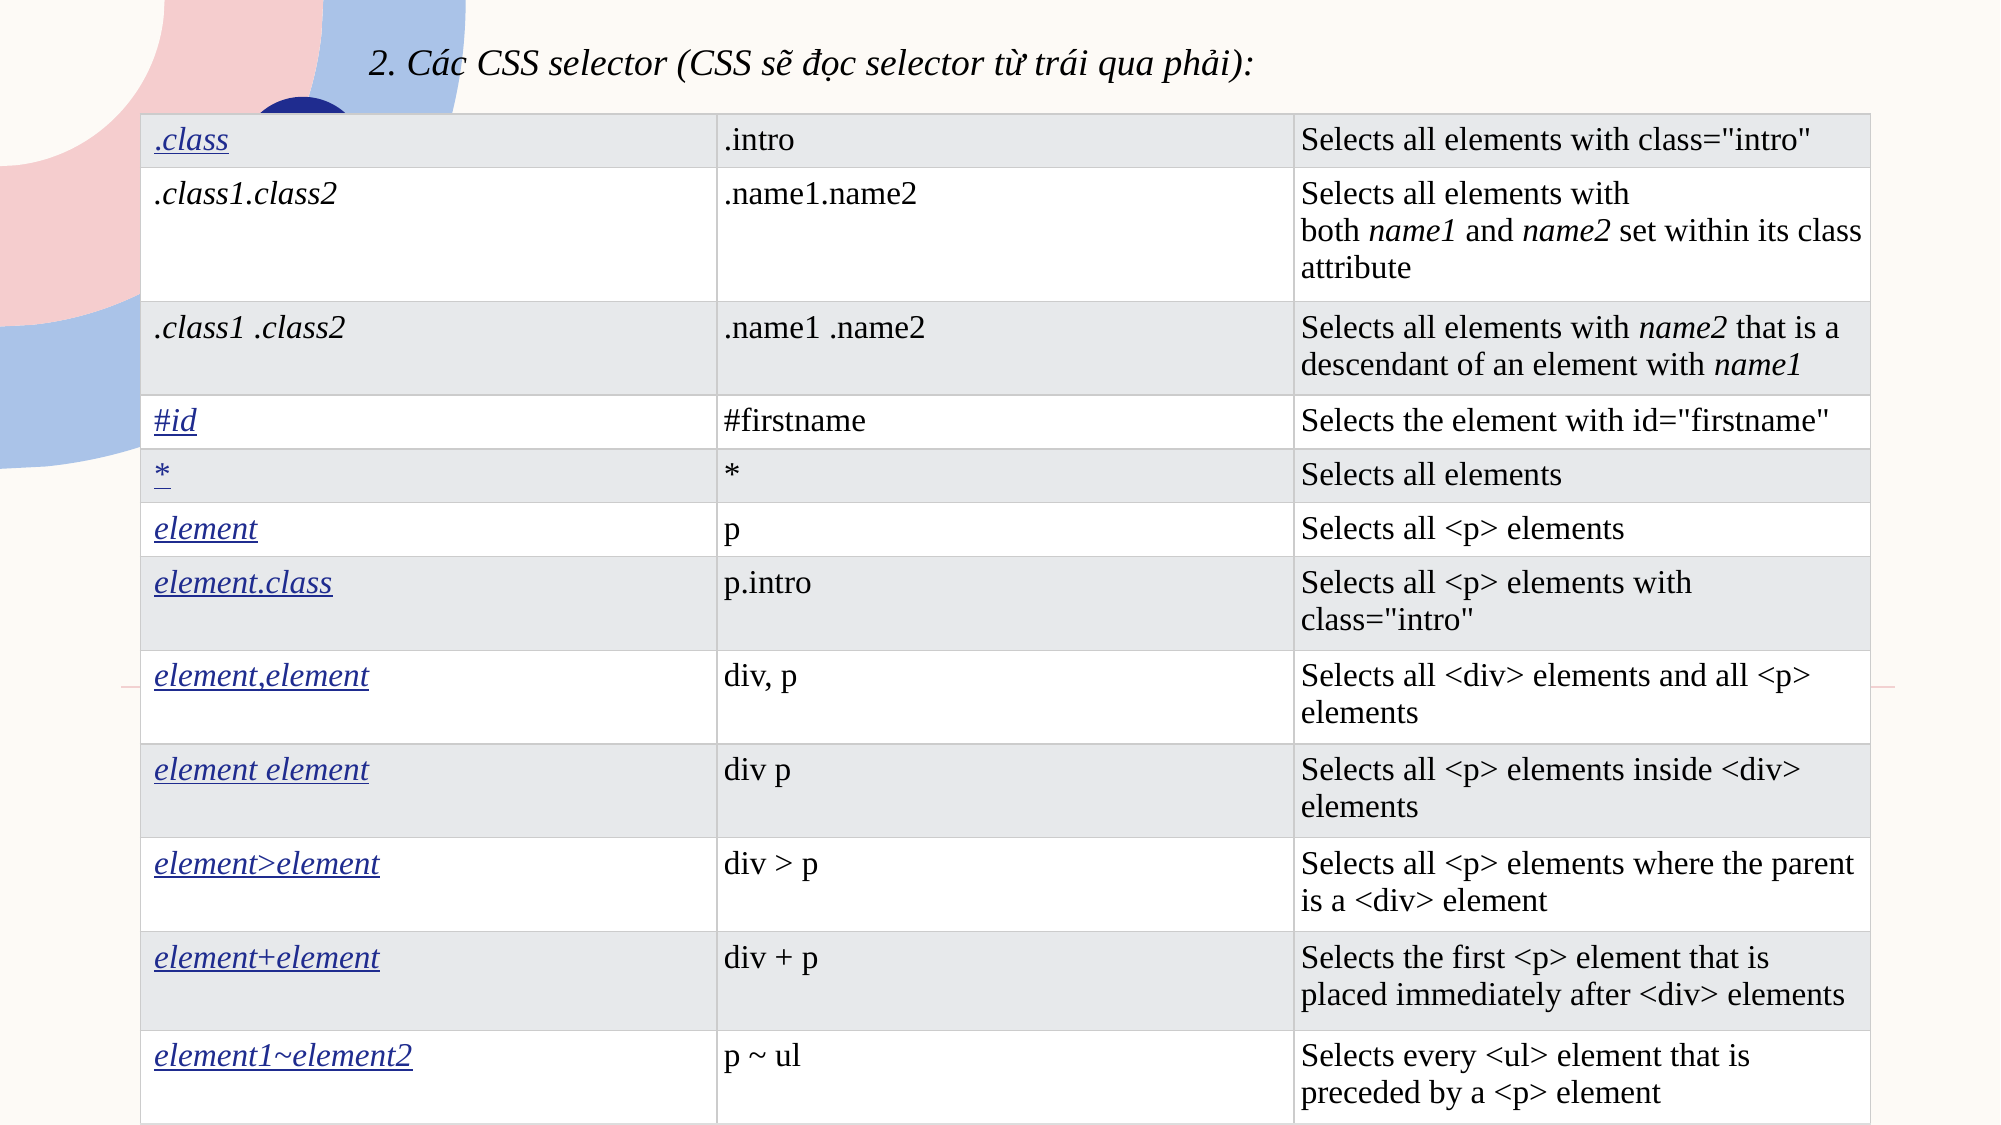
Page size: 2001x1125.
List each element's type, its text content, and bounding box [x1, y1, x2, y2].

table_cell Selects all <div> elements and all <p> elements [1295, 651, 1870, 743]
table_cell p ~ ul [718, 1031, 1293, 1123]
table_cell #firstname [718, 396, 1293, 448]
table_header .class [141, 115, 716, 167]
table_cell .name1 .name2 [718, 302, 1293, 394]
table_cell div > p [718, 838, 1293, 931]
table_cell element.class [141, 557, 716, 650]
table_cell p.intro [718, 557, 1293, 650]
table_cell Selects all <p> elements [1295, 503, 1870, 556]
table_cell Selects all elements [1295, 450, 1870, 502]
table_cell Selects every <ul> element that is preceded by a <p> element [1295, 1031, 1870, 1123]
table_cell #id [141, 396, 716, 448]
table_cell * [141, 450, 716, 502]
table_cell .class1 .class2 [141, 302, 716, 394]
table_header Selects all elements with class="intro" [1295, 115, 1870, 167]
table_cell element element [141, 745, 716, 837]
table_cell element1~element2 [141, 1031, 716, 1123]
table_cell * [718, 450, 1293, 502]
table_cell Selects all <p> elements inside <div> elements [1295, 745, 1870, 837]
table_header .intro [718, 115, 1293, 167]
table_cell div p [718, 745, 1293, 837]
text_box 2. Các CSS selector (CSS sẽ đọc selector từ trái qua phải): [354, 30, 1871, 90]
table_cell div, p [718, 651, 1293, 743]
table_cell Selects all <p> elements where the parent is a <div> element [1295, 838, 1870, 931]
table_cell Selects the element with id="firstname" [1295, 396, 1870, 448]
table_cell Selects all elements with name2 that is a descendant of an element with name1 [1295, 302, 1870, 394]
table_cell element,element [141, 651, 716, 743]
table_cell div + p [718, 932, 1293, 1030]
table_cell Selects the first <p> element that is placed immediately after <div> elements [1295, 932, 1870, 1030]
table_cell Selects all <p> elements with class="intro" [1295, 557, 1870, 650]
table_cell Selects all elements with both name1 and name2 set within its class attribute [1295, 168, 1870, 301]
table_cell .name1.name2 [718, 168, 1293, 301]
table_cell element [141, 503, 716, 556]
table_cell element+element [141, 932, 716, 1030]
table_cell element>element [141, 838, 716, 931]
table_cell p [718, 503, 1293, 556]
table_cell .class1.class2 [141, 168, 716, 301]
